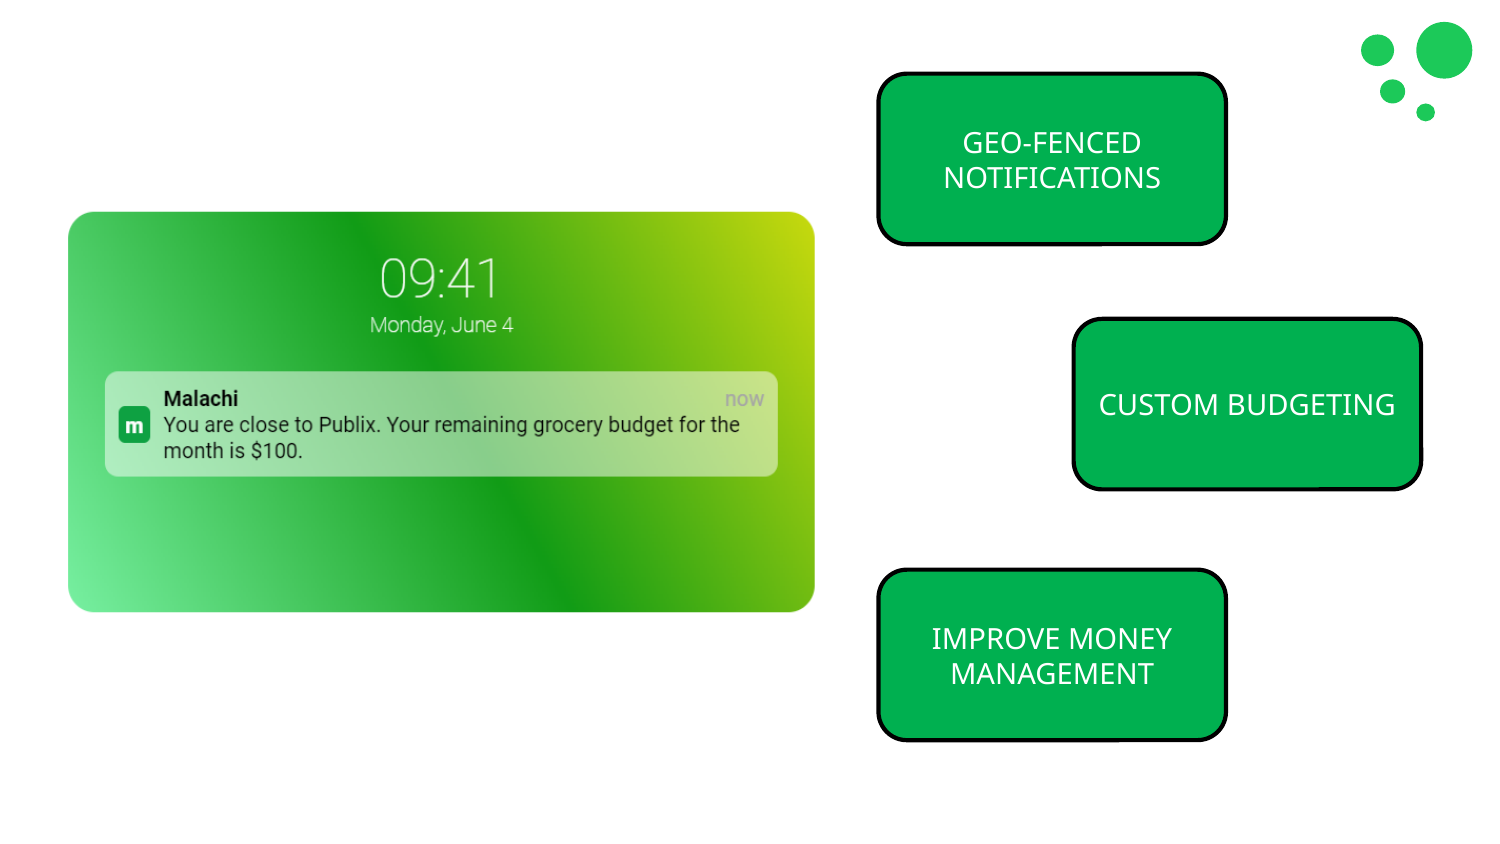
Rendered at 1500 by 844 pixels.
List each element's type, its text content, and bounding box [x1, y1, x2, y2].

text_box [1361, 34, 1395, 67]
text_box [1380, 79, 1406, 104]
picture [46, 209, 841, 634]
text_box [1416, 103, 1435, 122]
text_box IMPROVE MONEY MANAGEMENT [876, 567, 1229, 743]
text_box GEO-FENCED NOTIFICATIONS [876, 71, 1229, 247]
text_box [1416, 21, 1473, 79]
text_box CUSTOM BUDGETING [1071, 316, 1424, 492]
